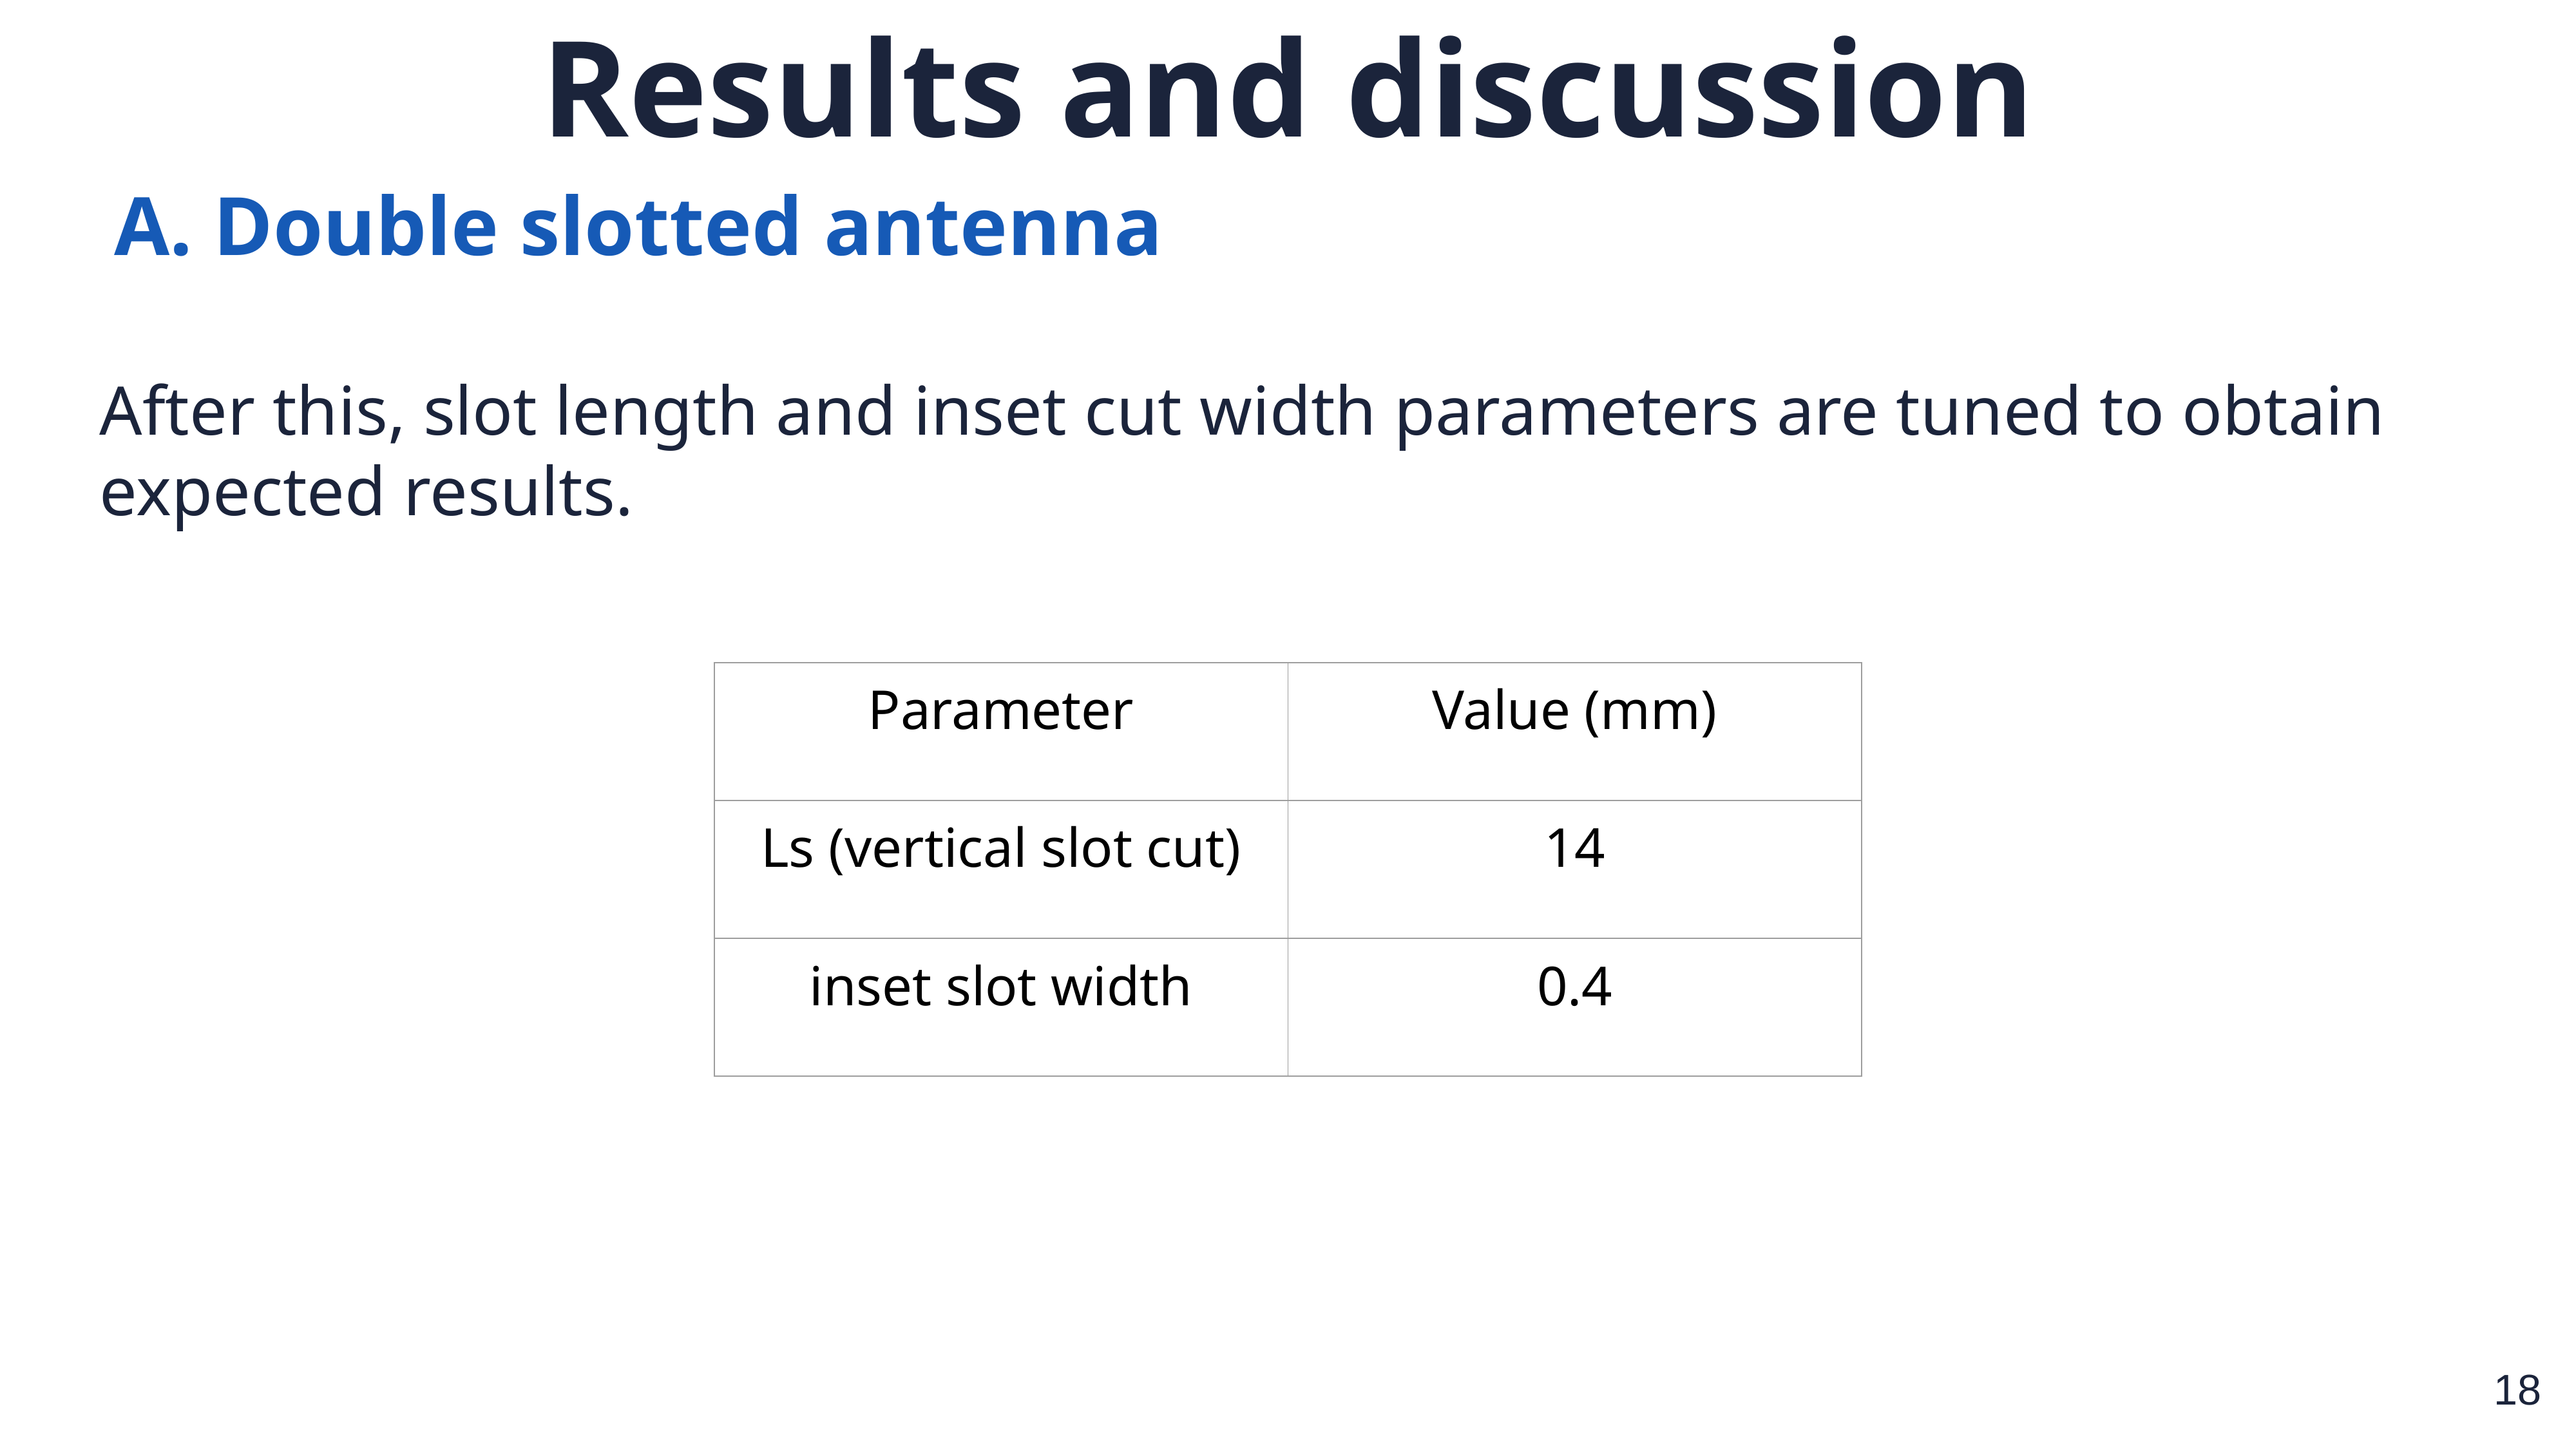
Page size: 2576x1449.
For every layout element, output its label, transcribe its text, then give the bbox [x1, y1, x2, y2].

text_box A. Double slotted antenna After this, slot length and inset cut width parameters are tuned to obtain expected results. [41, 169, 2566, 1039]
table_cell inset slot width [715, 939, 1288, 1075]
table_cell Ls (vertical slot cut) [715, 801, 1288, 938]
table_cell 0.4 [1288, 939, 1861, 1075]
table_cell 14 [1288, 801, 1861, 938]
table_header Parameter [715, 663, 1288, 800]
text_box Results and discussion [234, 0, 2342, 169]
slide_number ‹#› [2410, 1338, 2566, 1449]
table_header Value (mm) [1288, 663, 1861, 800]
